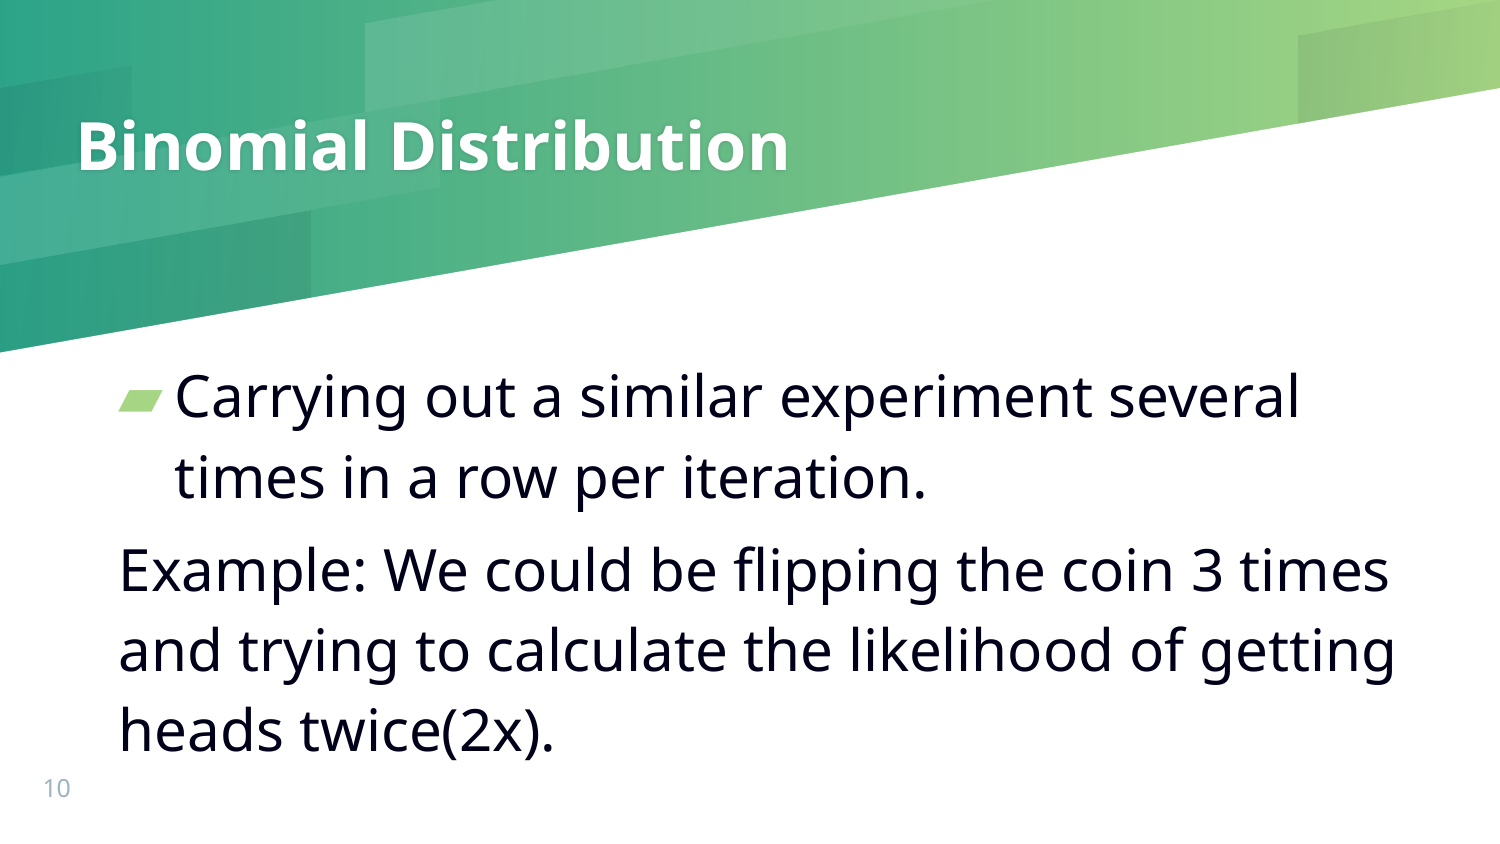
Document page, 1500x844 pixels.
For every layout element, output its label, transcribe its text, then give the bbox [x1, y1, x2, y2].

list Carrying out a similar experiment several times in a row per iteration. Example: We could be flipping the coin 3 times and trying to calculate the likelihood of getting heads twice(2x). [99, 348, 1413, 844]
slide_number ‹#› [42, 766, 122, 807]
title Binomial Distribution [75, 0, 975, 298]
